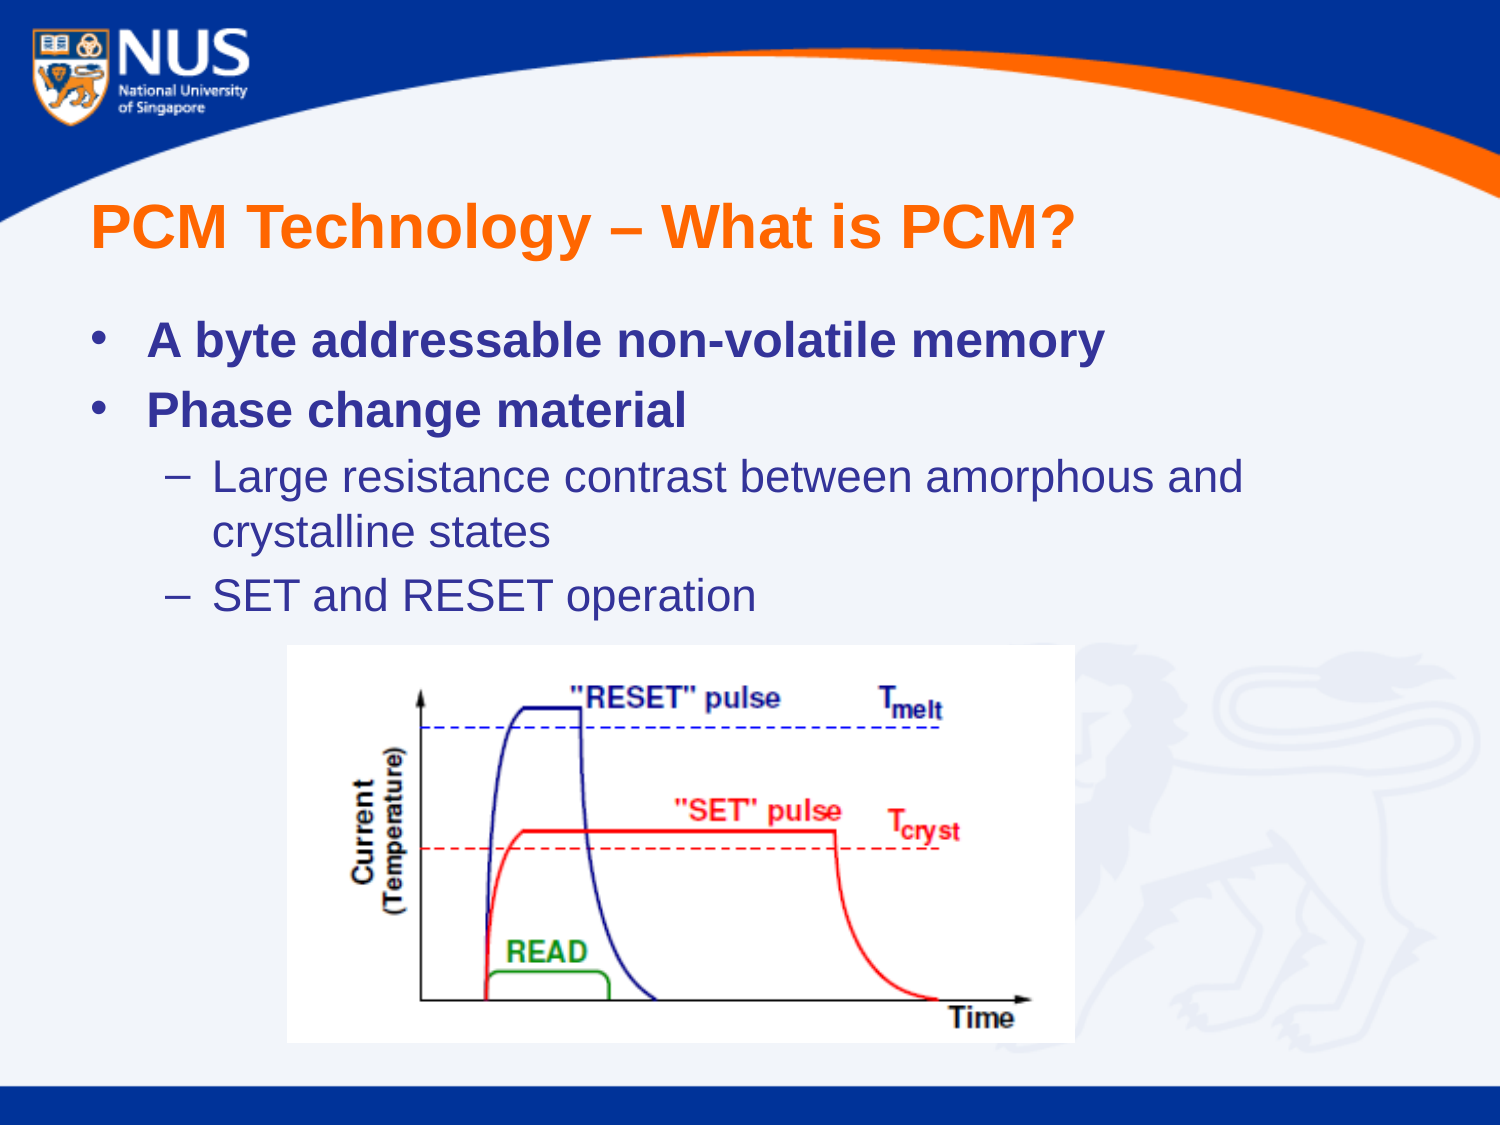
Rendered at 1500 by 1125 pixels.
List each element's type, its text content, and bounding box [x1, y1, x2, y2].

title PCM Technology – What is PCM? [74, 158, 1426, 288]
picture [0, 0, 1500, 1125]
list A byte addressable non-volatile memory Phase change material Large resistance contrast between amorphous and crystalline states SET and RESET operation [74, 299, 1426, 1038]
